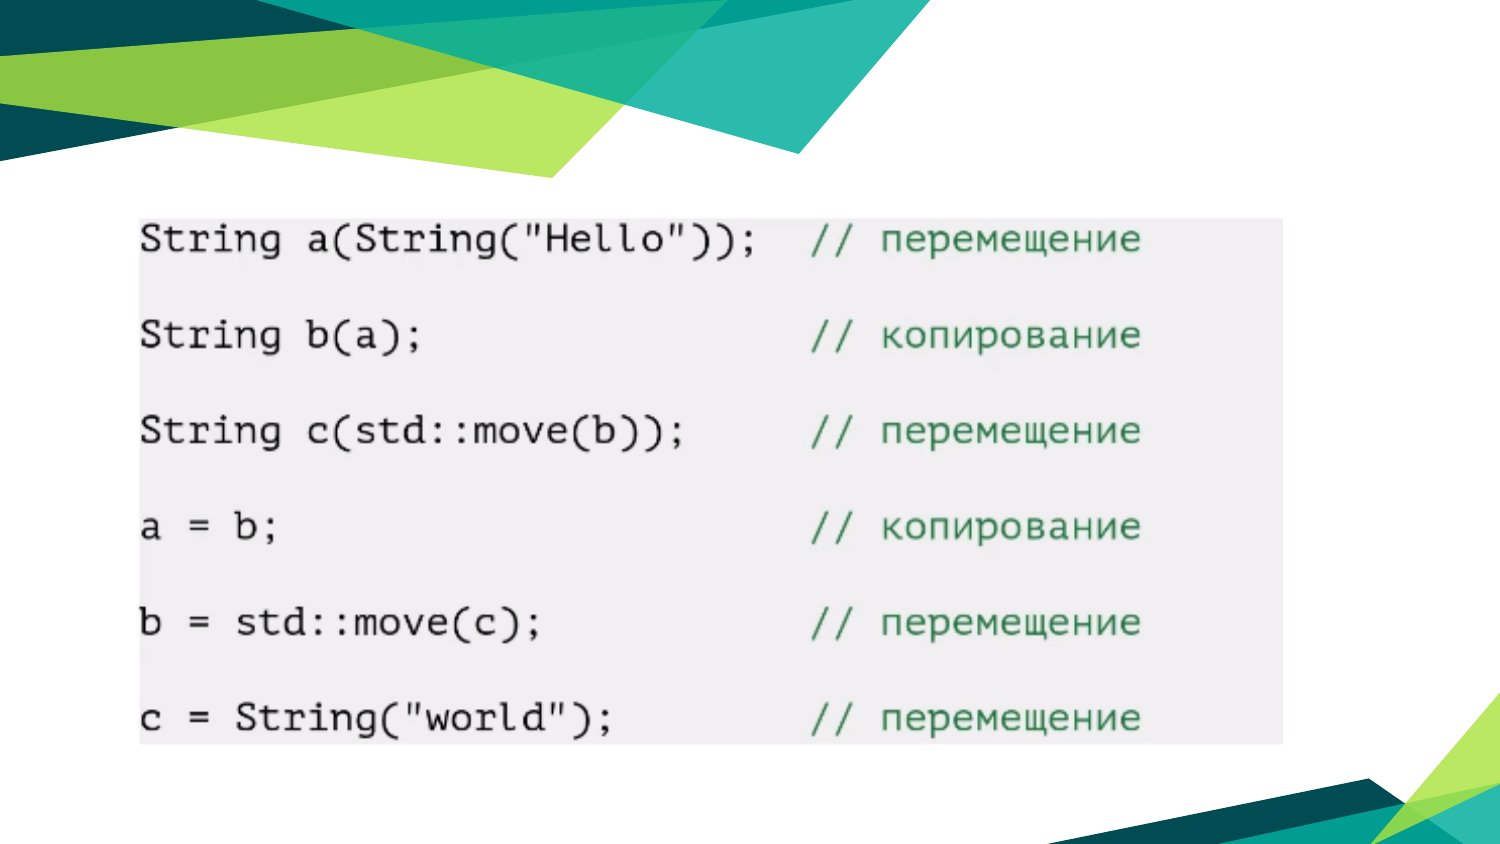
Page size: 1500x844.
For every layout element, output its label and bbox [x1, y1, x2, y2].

picture [128, 207, 1283, 771]
